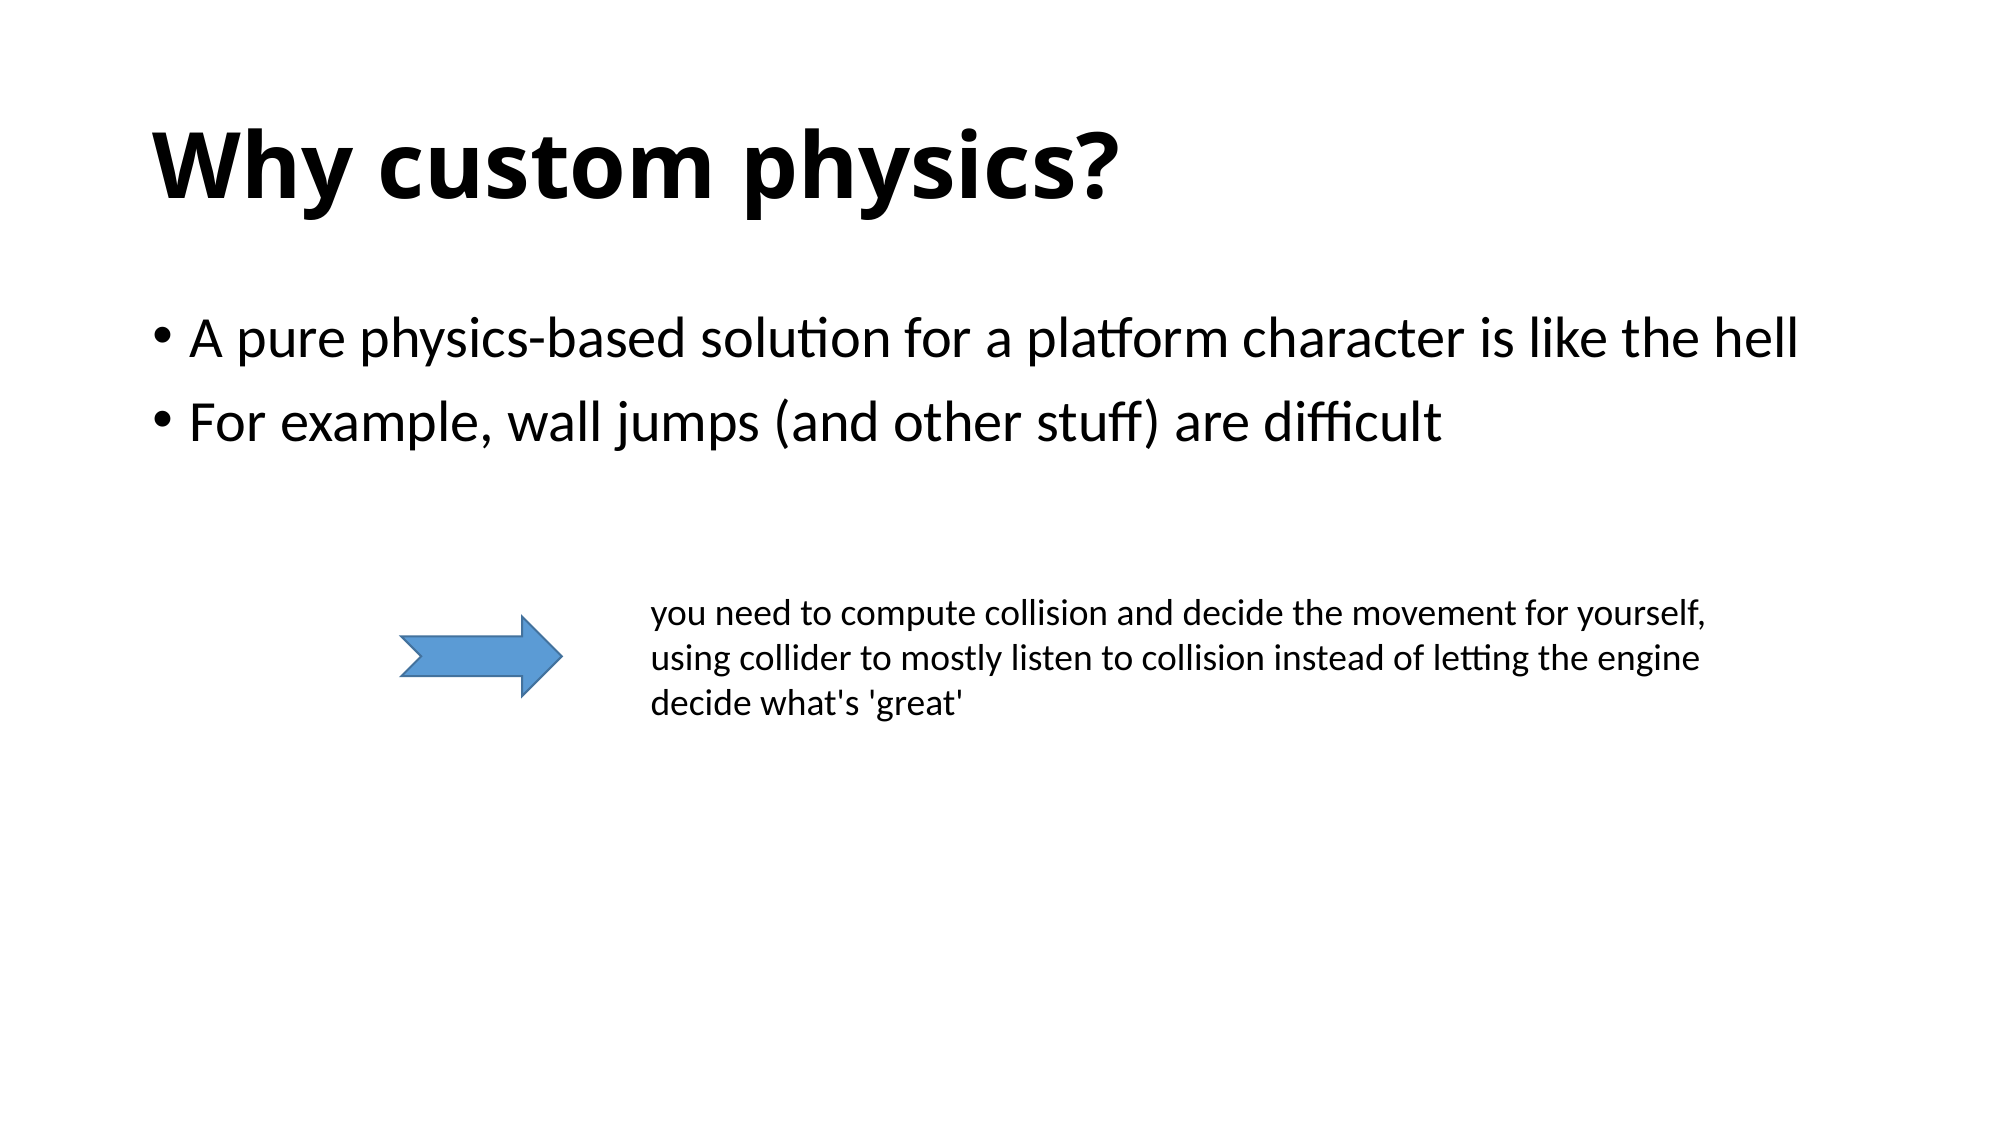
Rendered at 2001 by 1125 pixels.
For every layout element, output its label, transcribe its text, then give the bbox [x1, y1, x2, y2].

list A pure physics-based solution for a platform character is like the hell For example, wall jumps (and other stuff) are difficult [137, 299, 1863, 501]
title Why custom physics? [137, 59, 1863, 278]
text_box you need to compute collision and decide the movement for yourself, using collider to mostly listen to collision instead of letting the engine decide what's 'great' [635, 580, 1758, 731]
text_box [398, 614, 564, 699]
